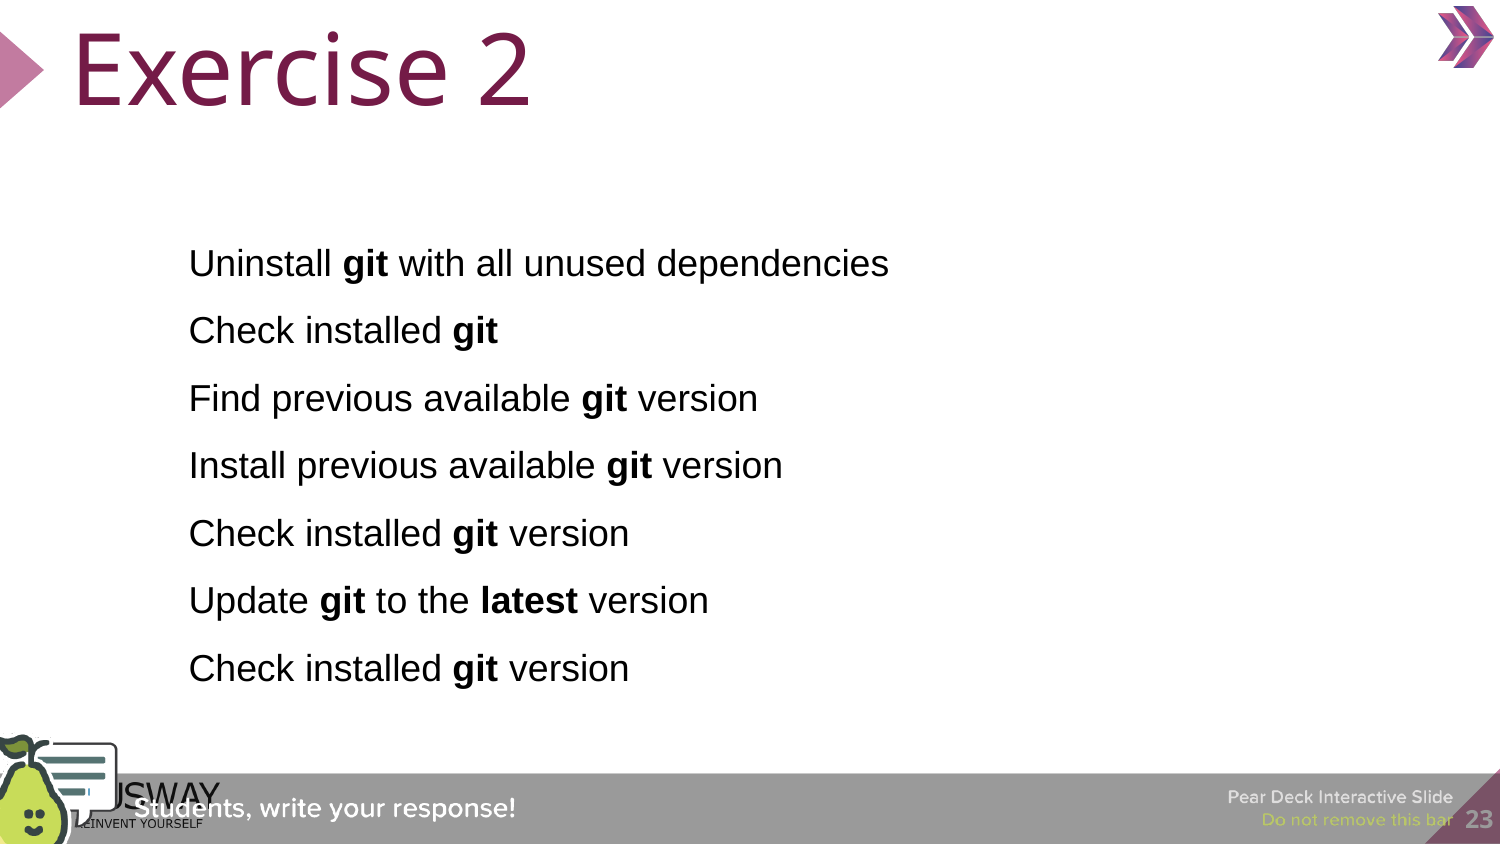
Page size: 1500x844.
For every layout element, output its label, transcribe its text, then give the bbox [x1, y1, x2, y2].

picture [0, 726, 1500, 844]
title Exercise 2 [70, 28, 997, 132]
picture [1438, 6, 1494, 68]
text_box Uninstall git with all unused dependencies Check installed git Find previous available git version Install previous available git version Check installed git version Update git to the latest version Check installed git version [173, 201, 1057, 559]
